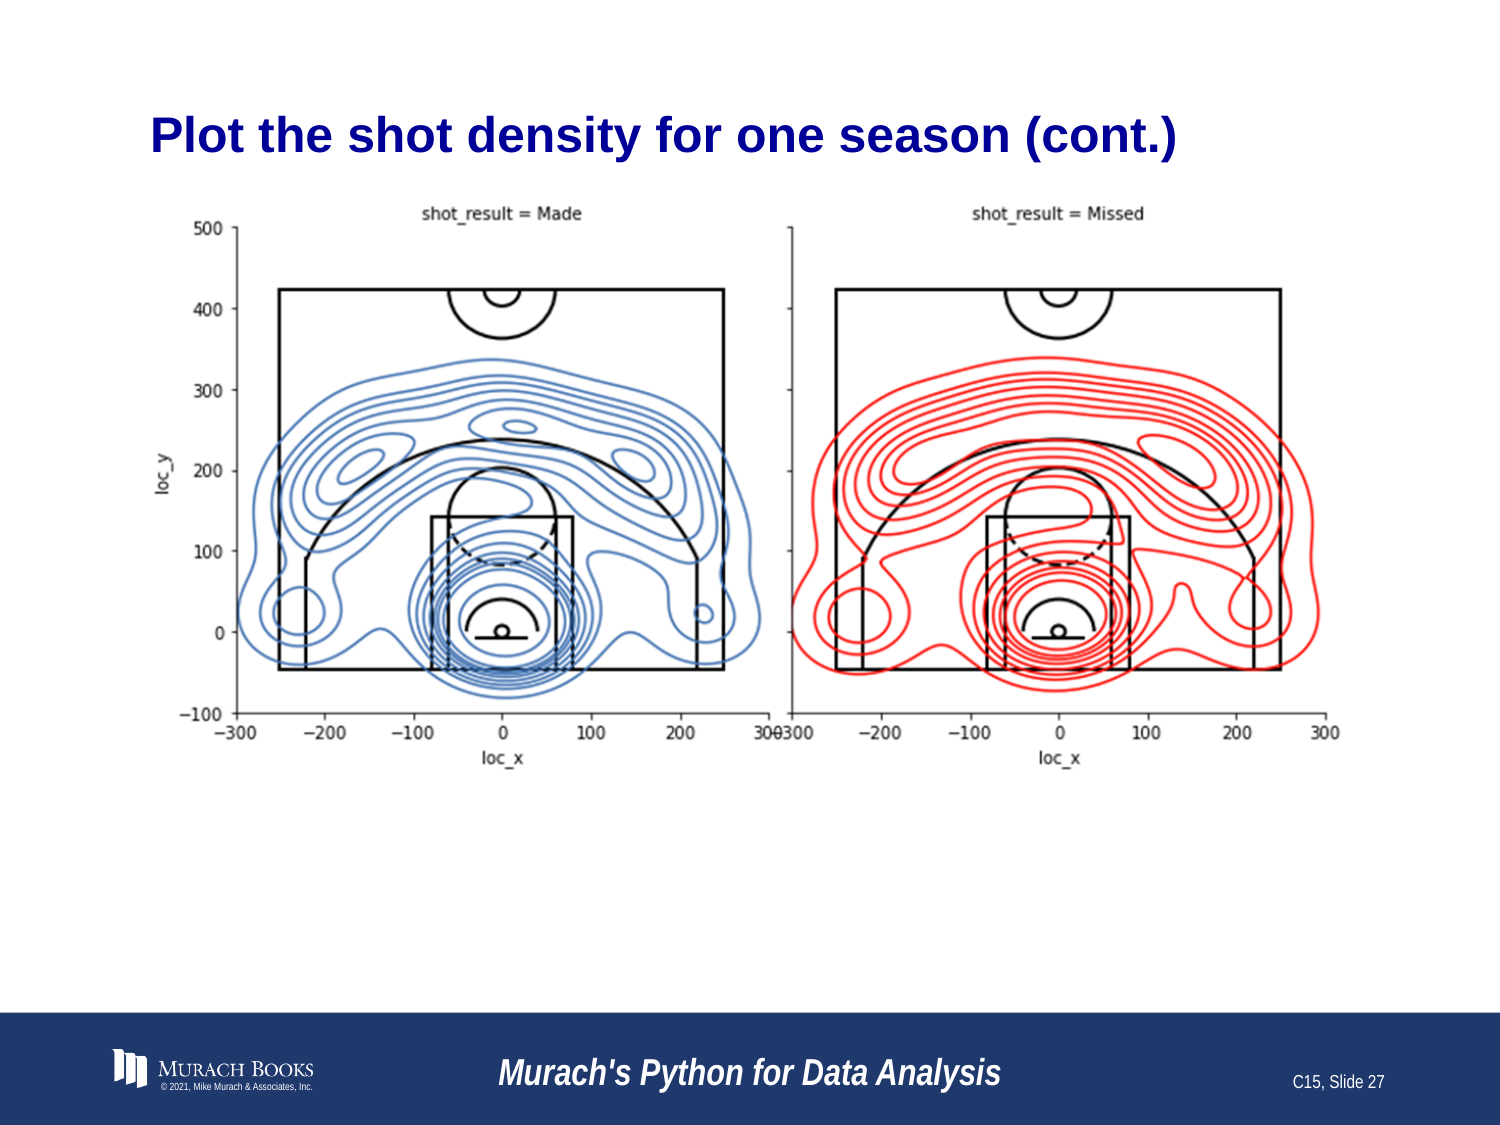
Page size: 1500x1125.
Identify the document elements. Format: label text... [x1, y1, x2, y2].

title Plot the shot density for one season (cont.) [150, 102, 1350, 164]
slide_number Murach's Python for Data Analysis [463, 1025, 1050, 1100]
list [149, 195, 1351, 774]
slide_number C15, Slide 27 [1087, 1025, 1400, 1100]
footer © 2021, Mike Murach & Associates, Inc. [12, 1025, 463, 1100]
